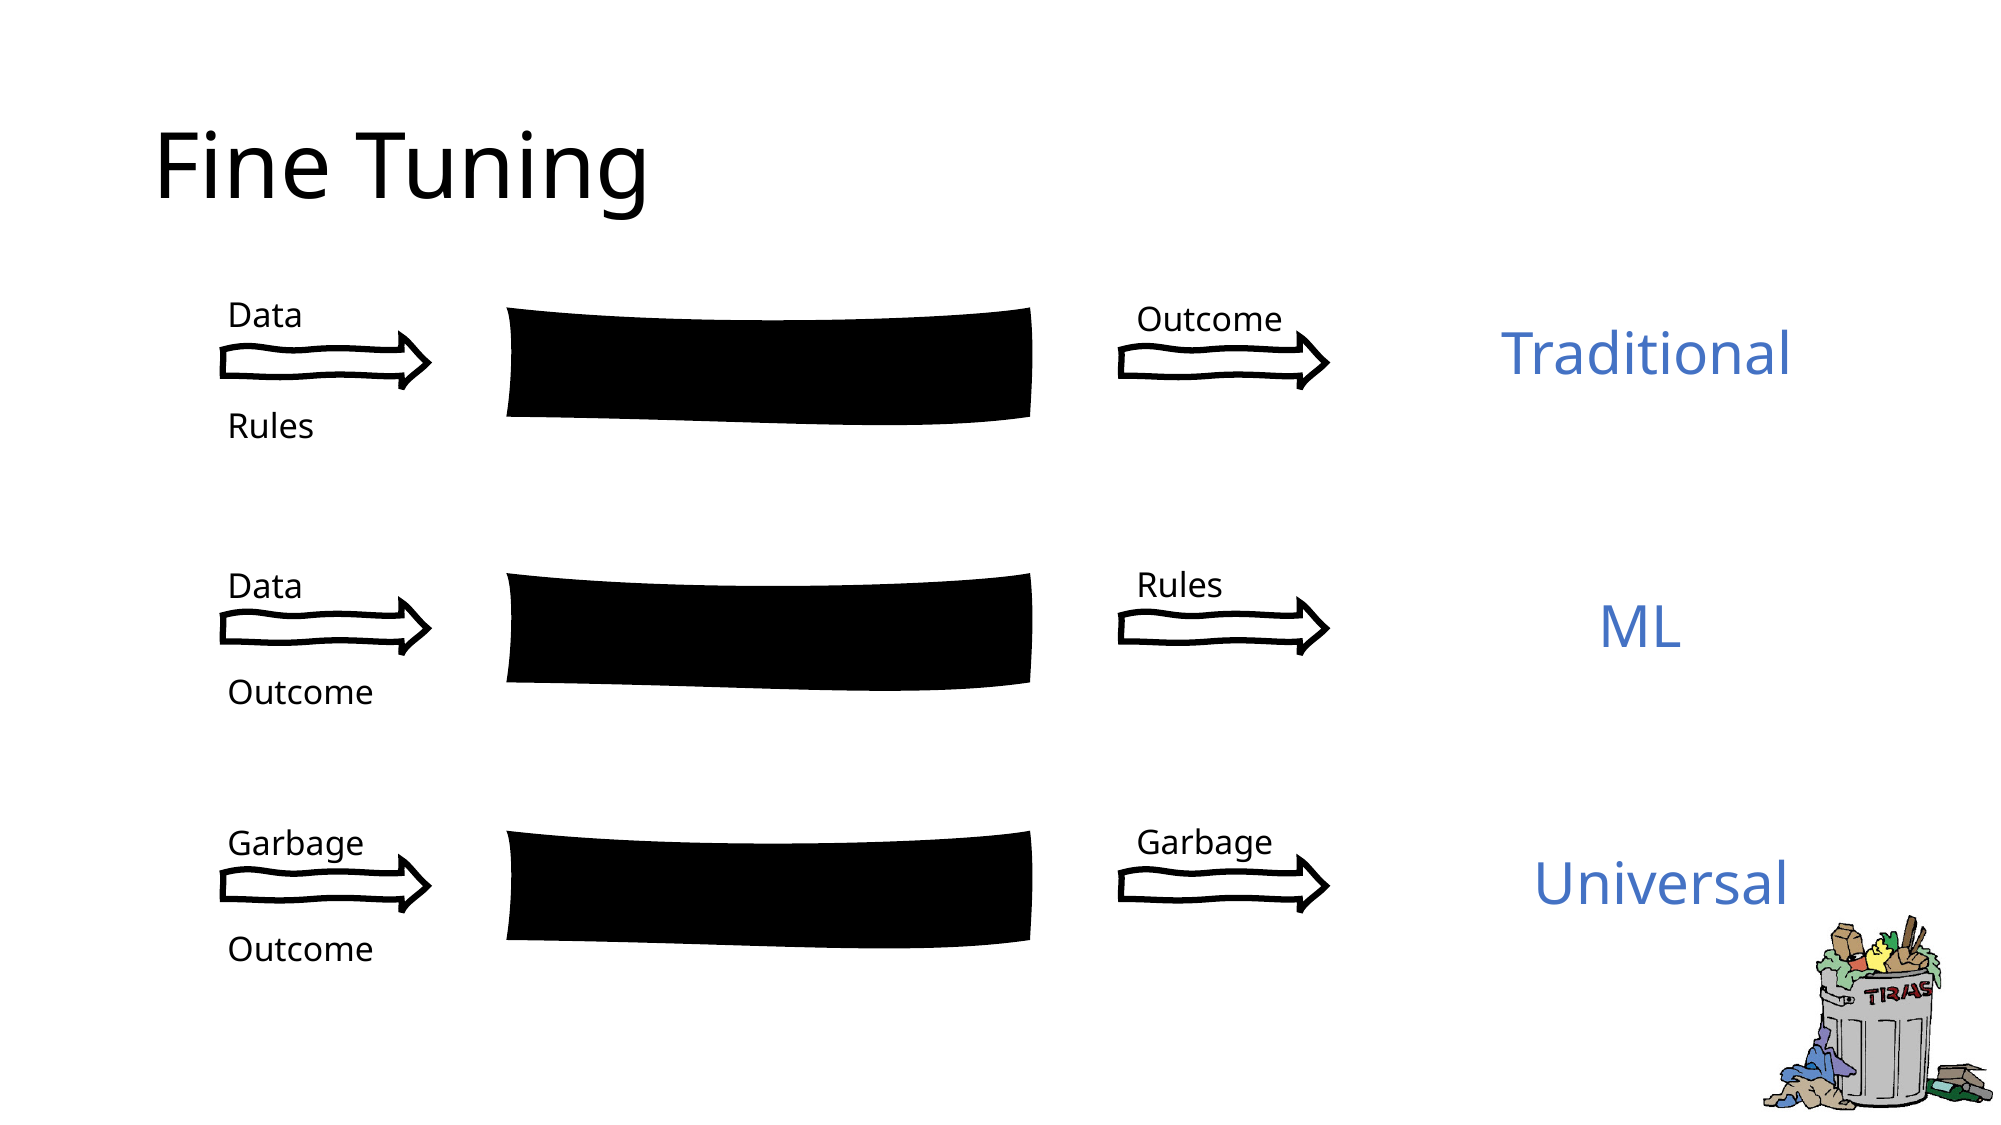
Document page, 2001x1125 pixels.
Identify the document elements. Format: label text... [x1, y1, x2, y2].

text_box [1119, 334, 1328, 390]
text_box Data [212, 290, 407, 343]
text_box Data [212, 561, 407, 614]
text_box Outcome [212, 925, 407, 978]
text_box Rules [212, 401, 407, 454]
text_box Garbage [1121, 817, 1316, 870]
title Fine Tuning [137, 59, 1863, 278]
text_box Garbage [212, 819, 407, 872]
text_box Outcome [212, 667, 407, 720]
text_box [221, 862, 430, 913]
text_box ML [1583, 590, 1754, 677]
text_box [221, 605, 430, 655]
text_box [505, 829, 1034, 949]
text_box [221, 339, 430, 390]
text_box [1119, 857, 1328, 913]
picture [1755, 915, 1993, 1116]
text_box Universal [1518, 846, 1806, 934]
text_box [505, 571, 1034, 691]
text_box Rules [1121, 560, 1316, 613]
text_box [1119, 600, 1328, 655]
text_box [505, 306, 1034, 426]
text_box Traditional [1486, 316, 1839, 403]
text_box Outcome [1121, 294, 1316, 347]
